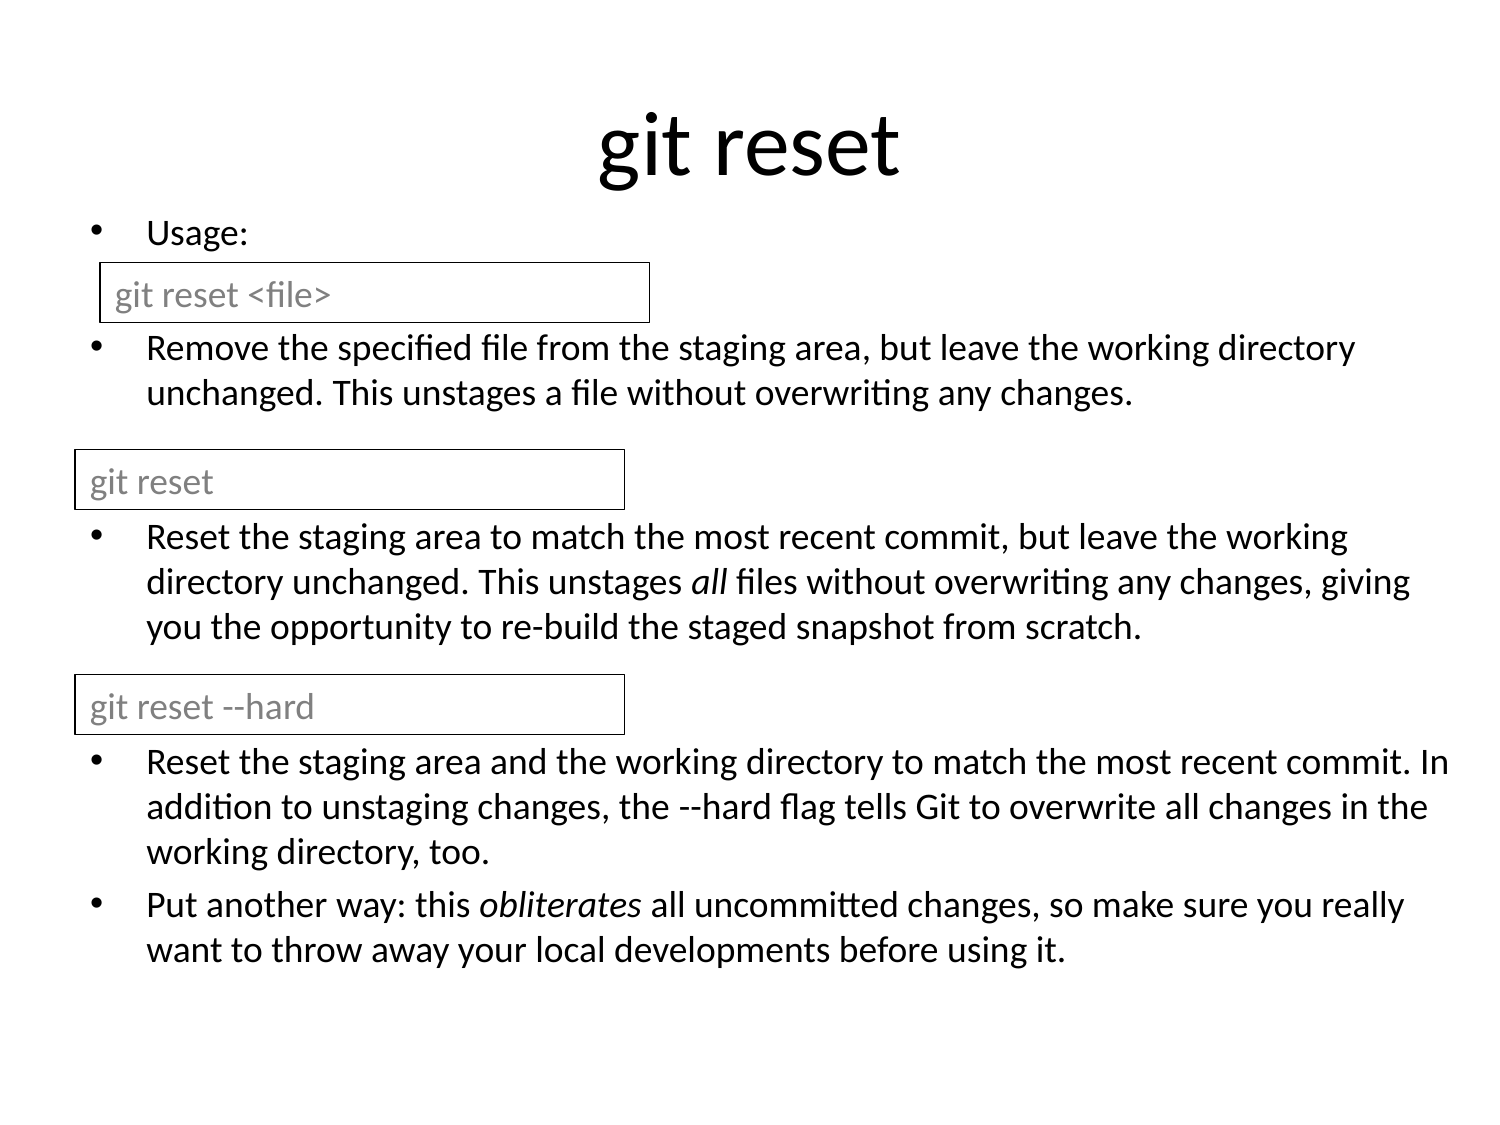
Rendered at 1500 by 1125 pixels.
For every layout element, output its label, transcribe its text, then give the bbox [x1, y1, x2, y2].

text_box git reset [75, 449, 625, 504]
text_box git reset <file> [99, 262, 650, 315]
text_box Remove the specified file from the staging area, but leave the working directory unchanged. This unstages a file without overwriting any changes. [74, 315, 1488, 453]
list Usage: [75, 200, 1475, 263]
title git reset [75, 45, 1425, 200]
text_box git reset --hard [75, 674, 625, 729]
text_box Reset the staging area to match the most recent commit, but leave the working directory unchanged. This unstages all files without overwriting any changes, giving you the opportunity to re-build the staged snapshot from scratch. [74, 504, 1488, 663]
text_box Reset the staging area and the working directory to match the most recent commit. In addition to unstaging changes, the --hard flag tells Git to overwrite all changes in the working directory, too. Put another way: this obliterates all uncommitted changes, so make sure you really want to throw away your local developments before using it. [74, 729, 1488, 988]
